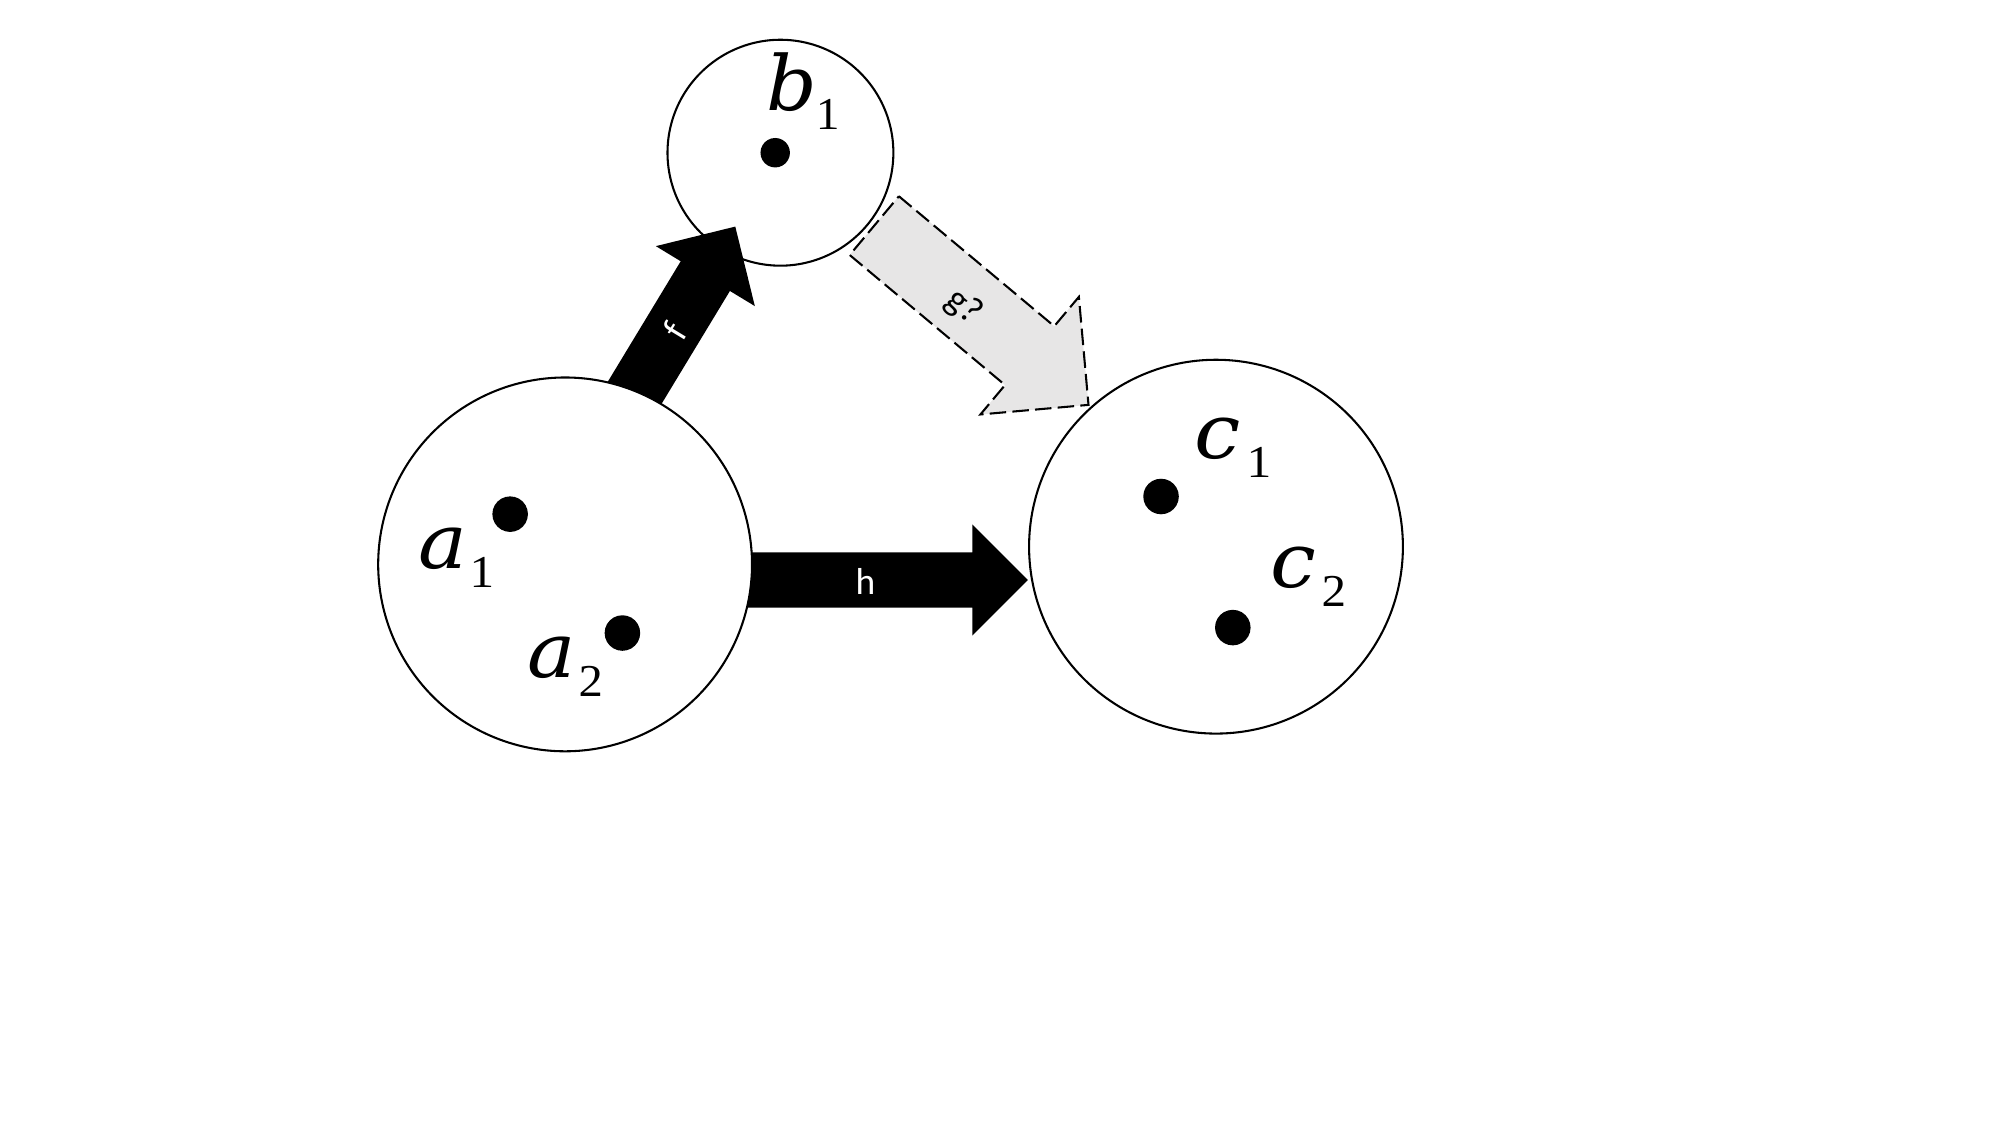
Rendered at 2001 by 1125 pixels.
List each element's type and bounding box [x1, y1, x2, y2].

text_box [378, 39, 1404, 752]
